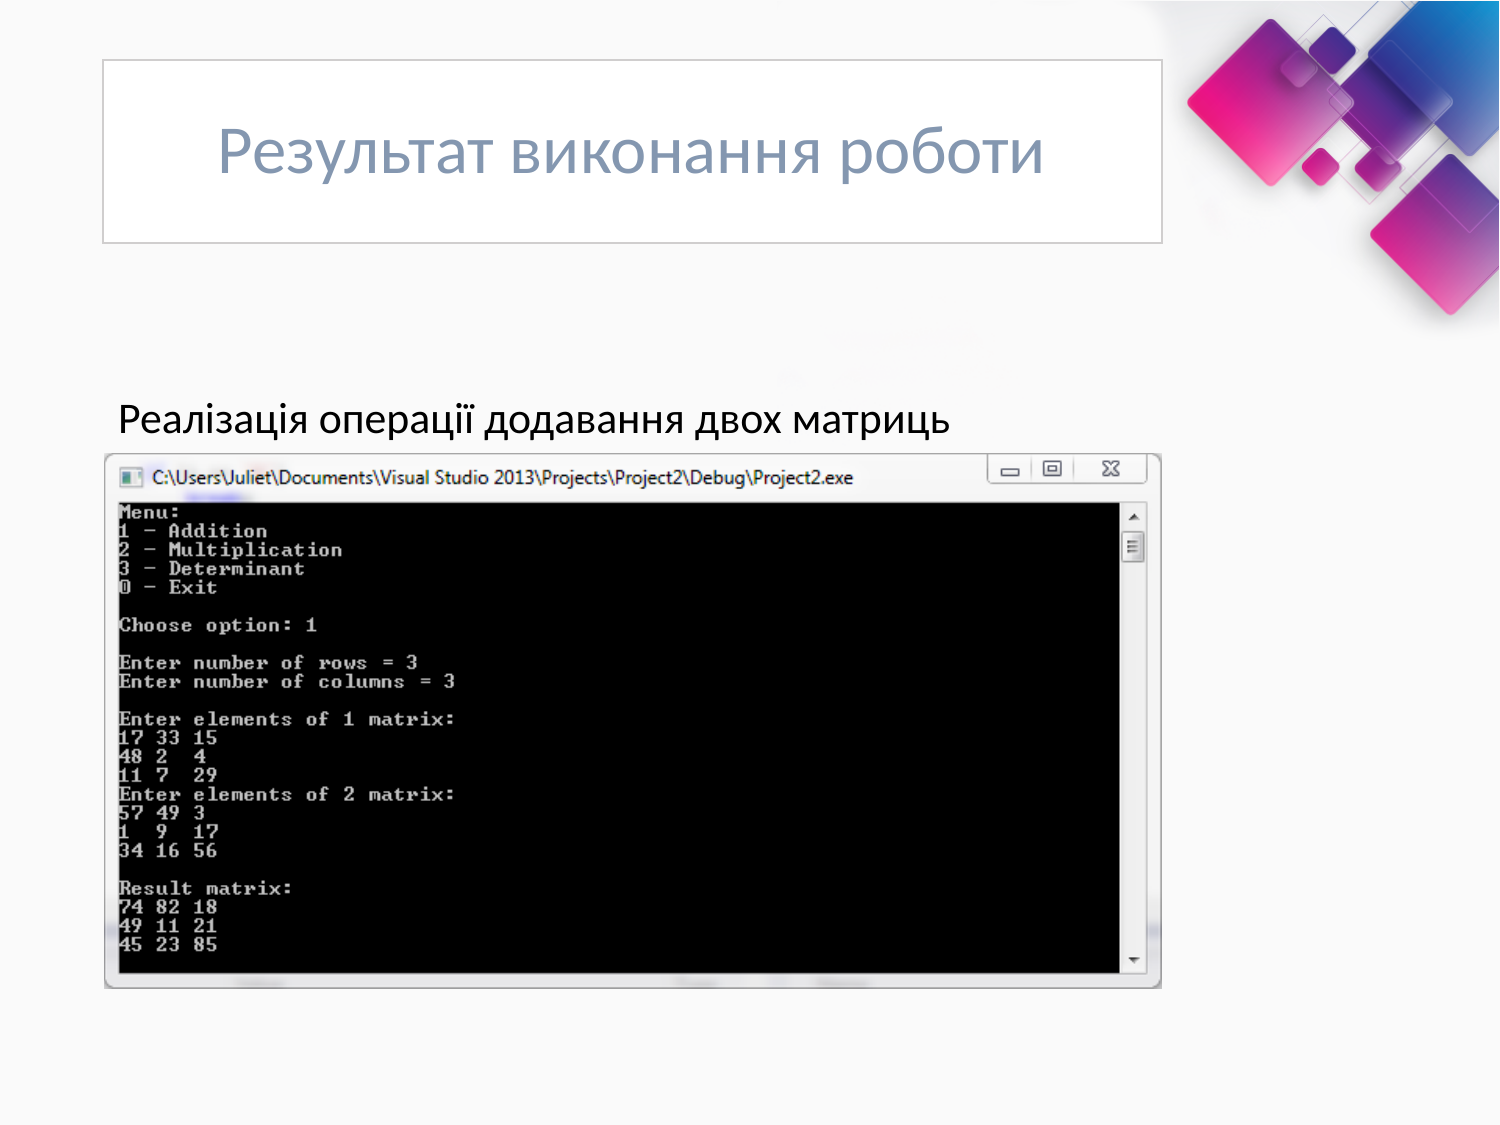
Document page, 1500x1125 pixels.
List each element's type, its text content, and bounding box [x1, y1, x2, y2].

picture [104, 1, 1499, 989]
title Результат виконання роботи [102, 59, 1163, 244]
text_box Реалізація операції додавання двох матриць [103, 355, 1141, 480]
